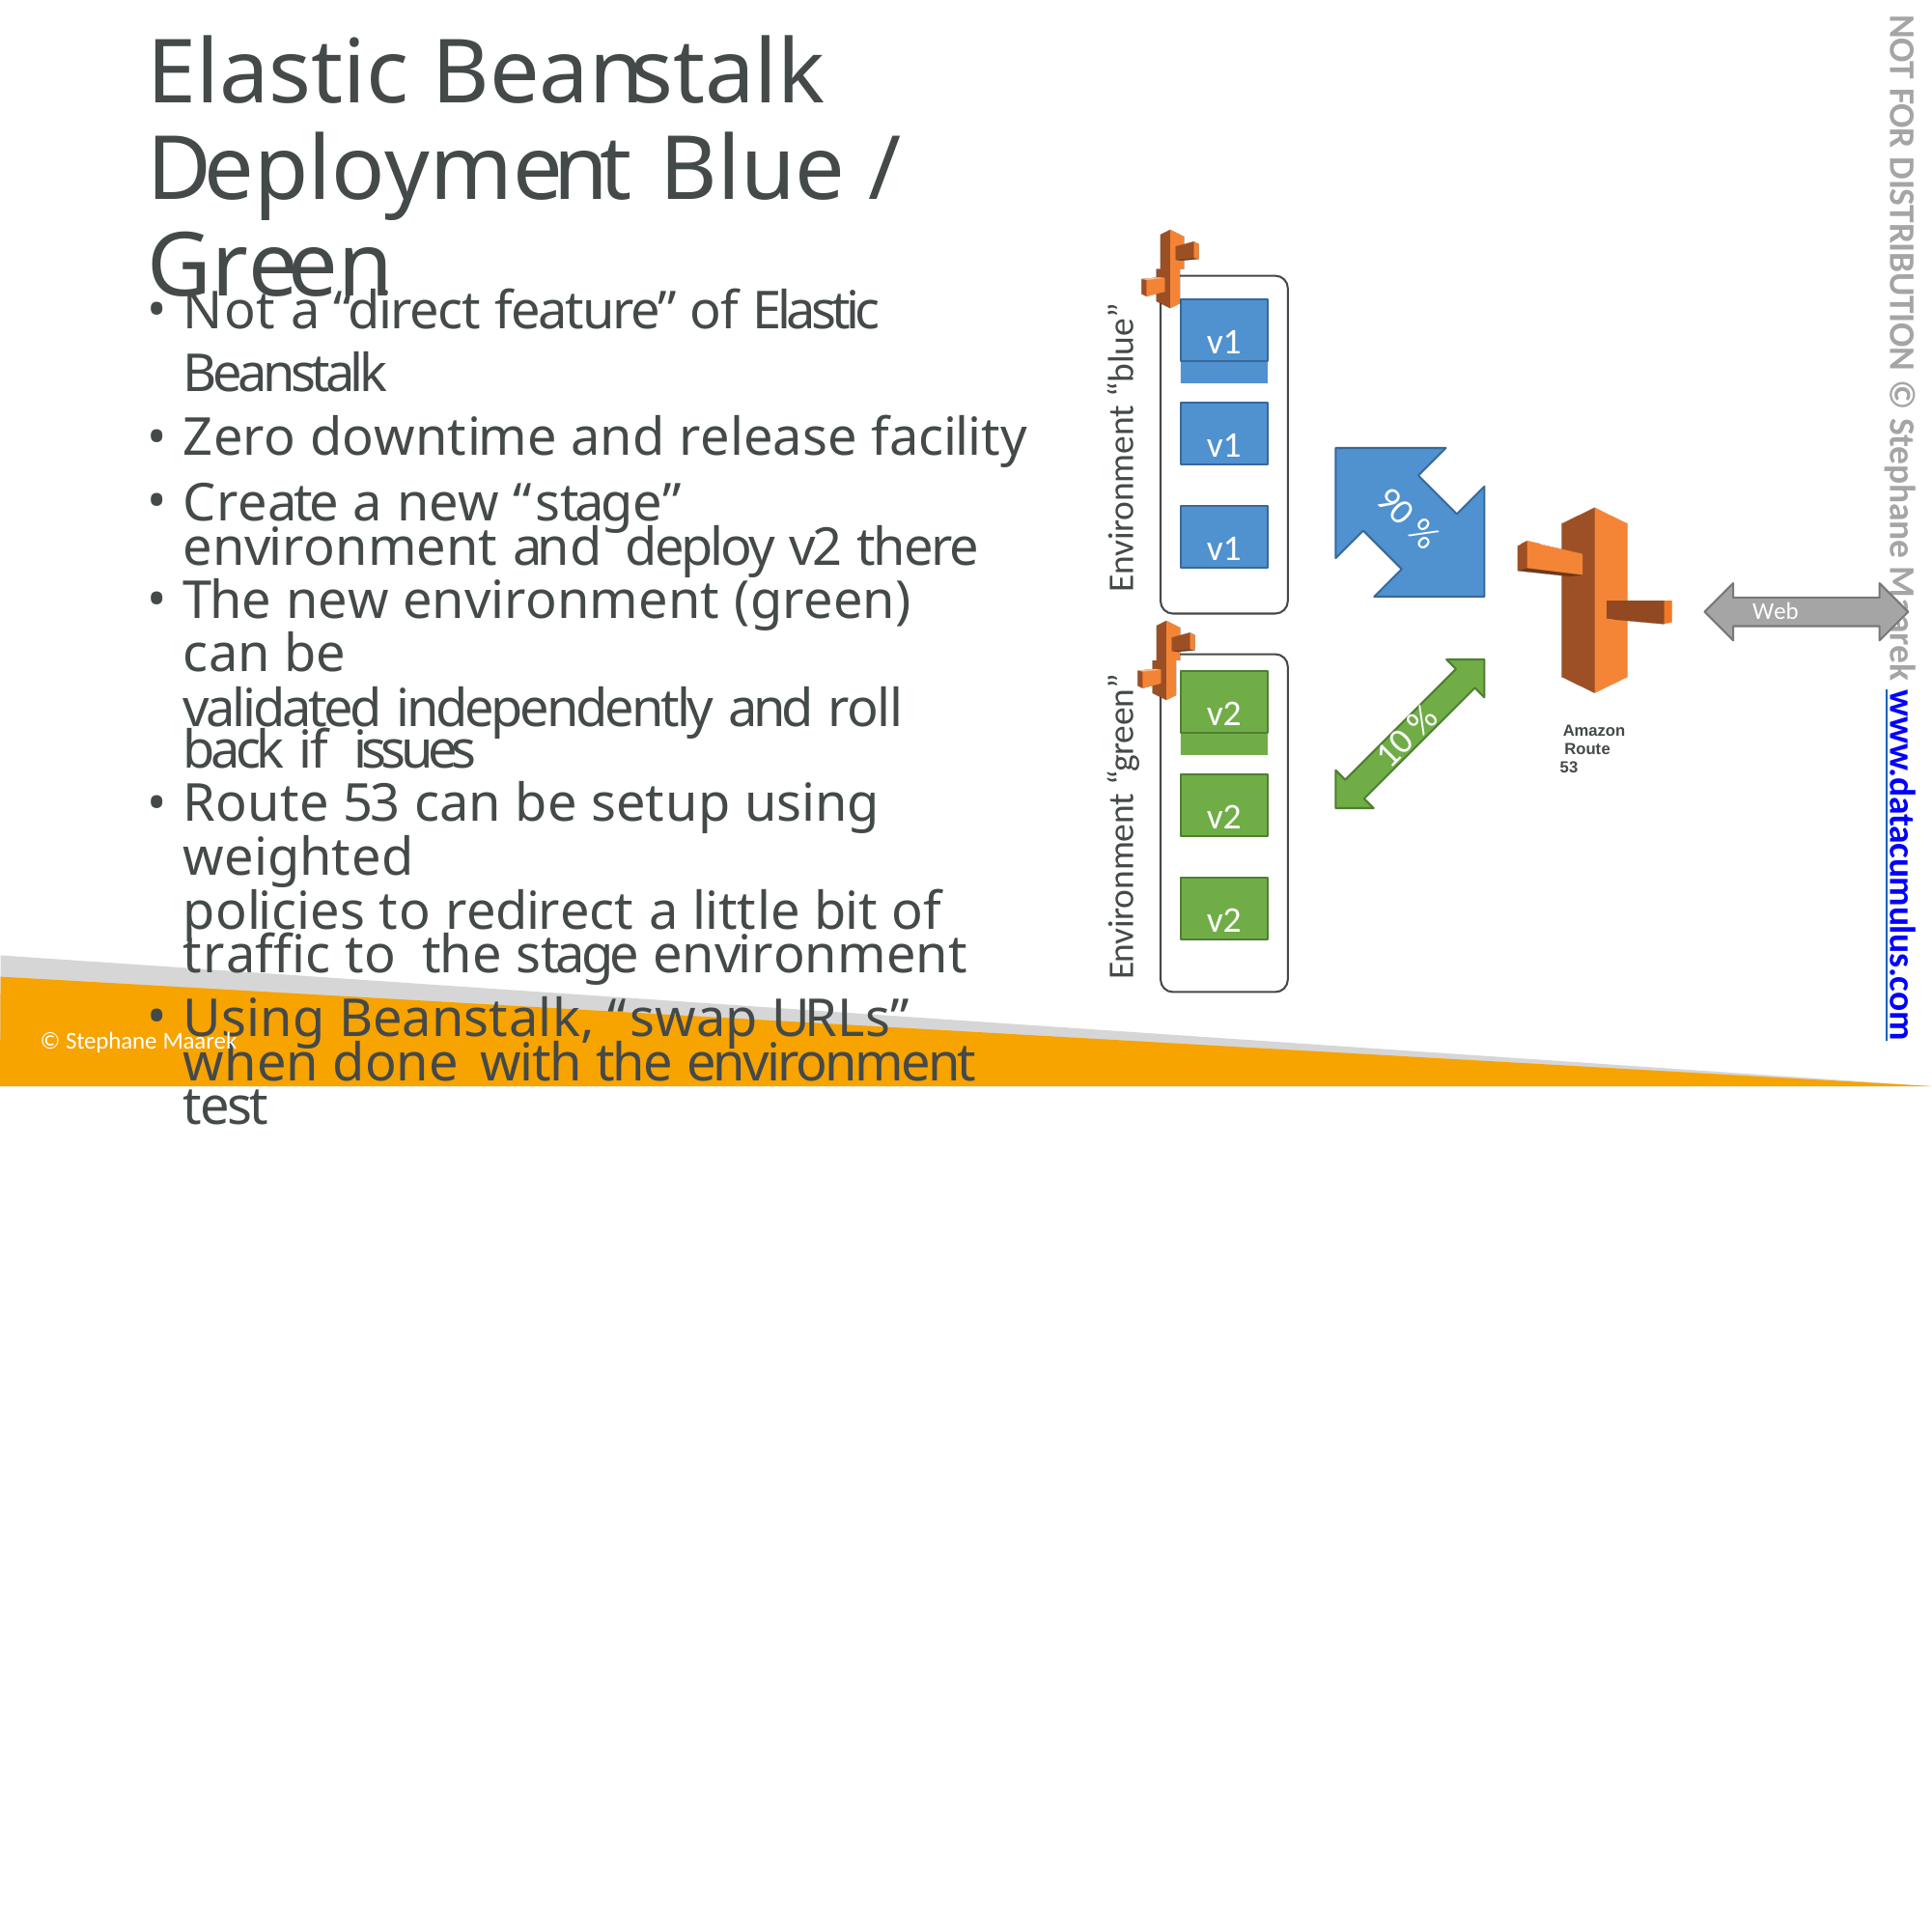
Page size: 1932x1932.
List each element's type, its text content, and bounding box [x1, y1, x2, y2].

text_box Environment “green” [1097, 667, 1146, 982]
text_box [1159, 710, 1290, 994]
title Elastic Beanstalk Deployment Blue / Green [145, 10, 1163, 347]
text_box © Stephane Maarek [38, 1024, 241, 1054]
text_box Not a “direct feature” of Elastic Beanstalk Zero downtime and release facility Create a new “stage” environment and deploy v2 there The new environment (green) can be validated independently and roll back if issues Route 53 can be setup using weighted policies to redirect a little bit of traffic to the stage environment Using Beanstalk, “swap URLs” when done with the environment test [145, 274, 1032, 1134]
text_box Environment “blue” [1097, 297, 1133, 595]
text_box NOT FOR DISTRIBUTION © Stephane Maarek www.datacumulus.com [1877, 12, 1926, 1051]
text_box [1137, 229, 1674, 701]
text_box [1703, 581, 1910, 642]
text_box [1334, 658, 1486, 810]
text_box Amazon Route 53 [1557, 717, 1631, 777]
